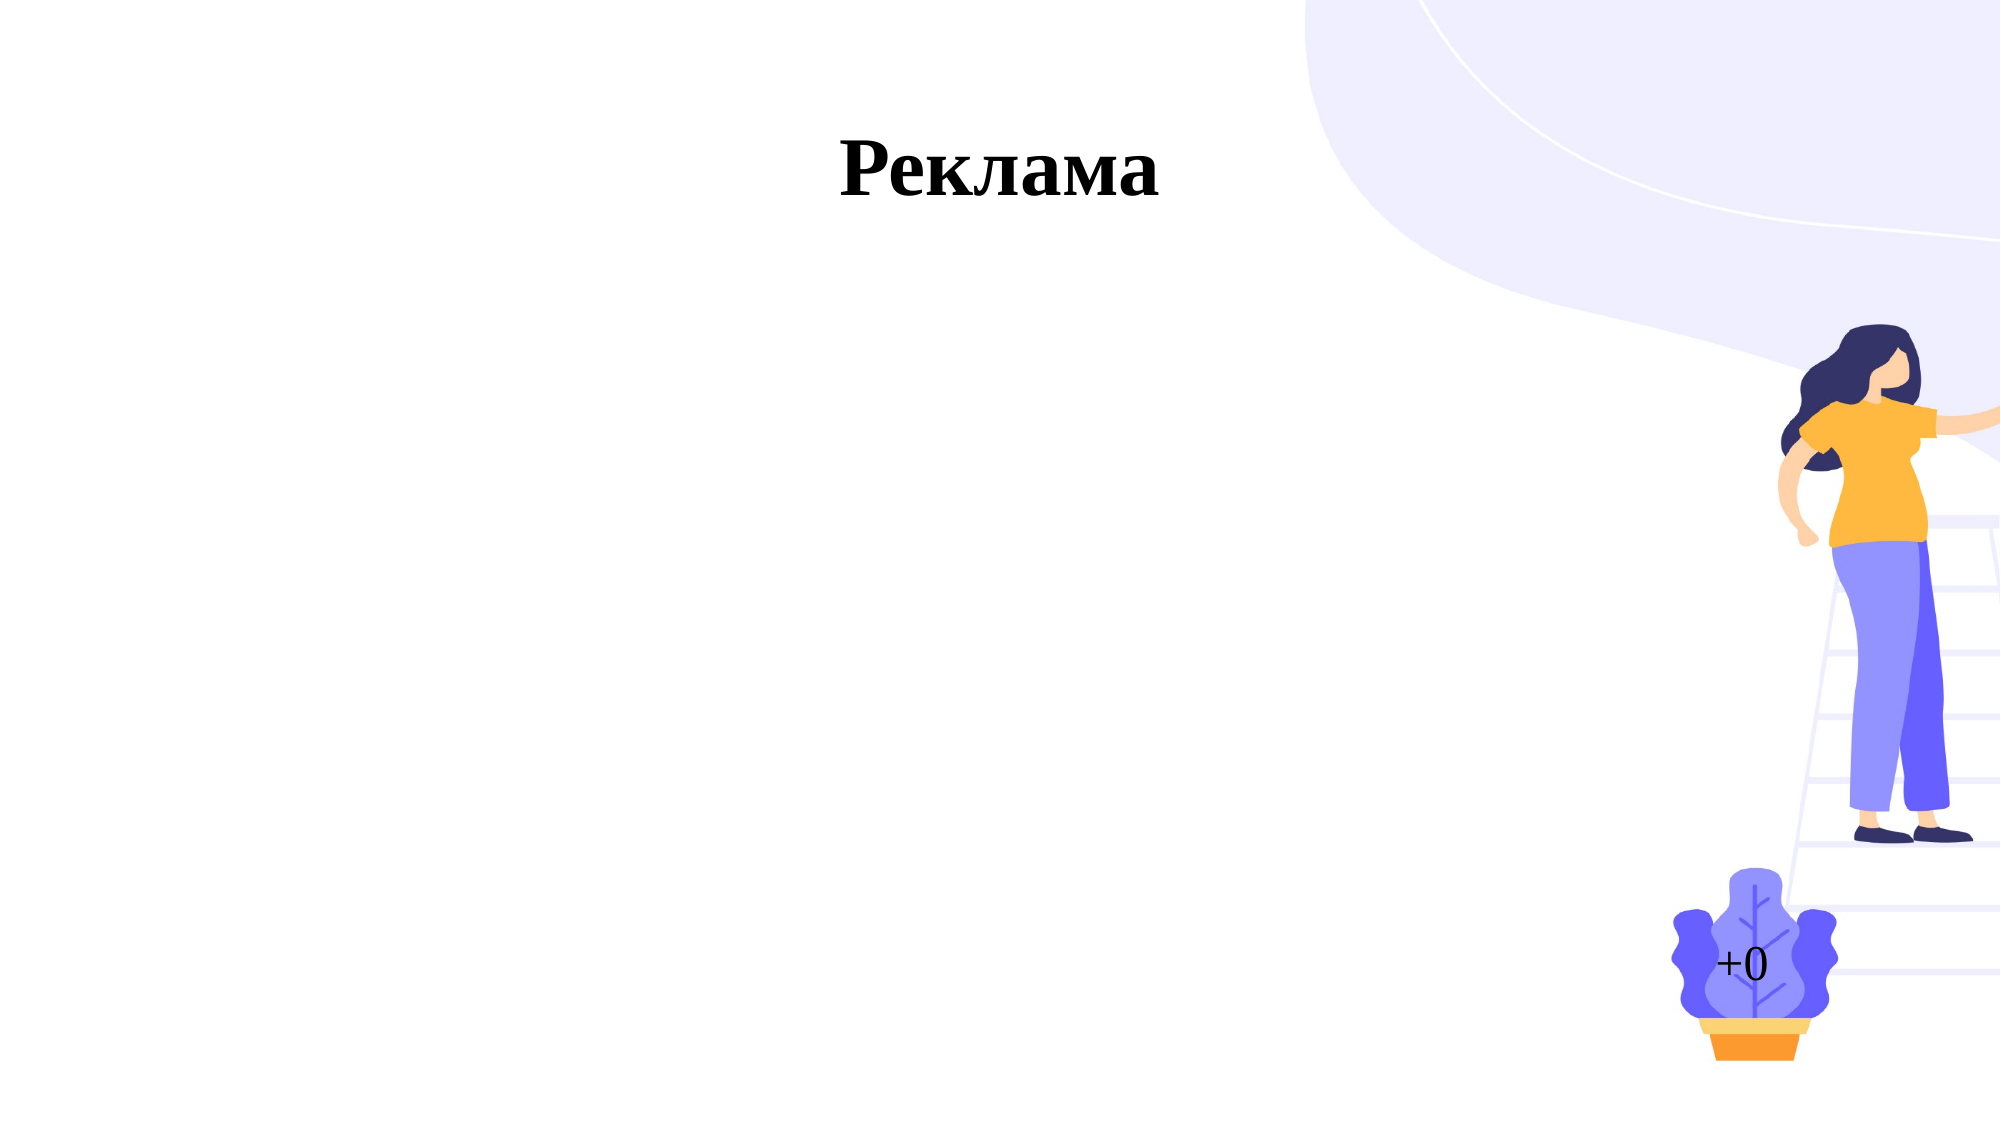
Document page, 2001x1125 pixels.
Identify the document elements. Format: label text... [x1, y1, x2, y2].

text_box +0 [783, 919, 1784, 999]
title Реклама [137, 59, 1863, 278]
picture [0, 0, 2000, 1125]
